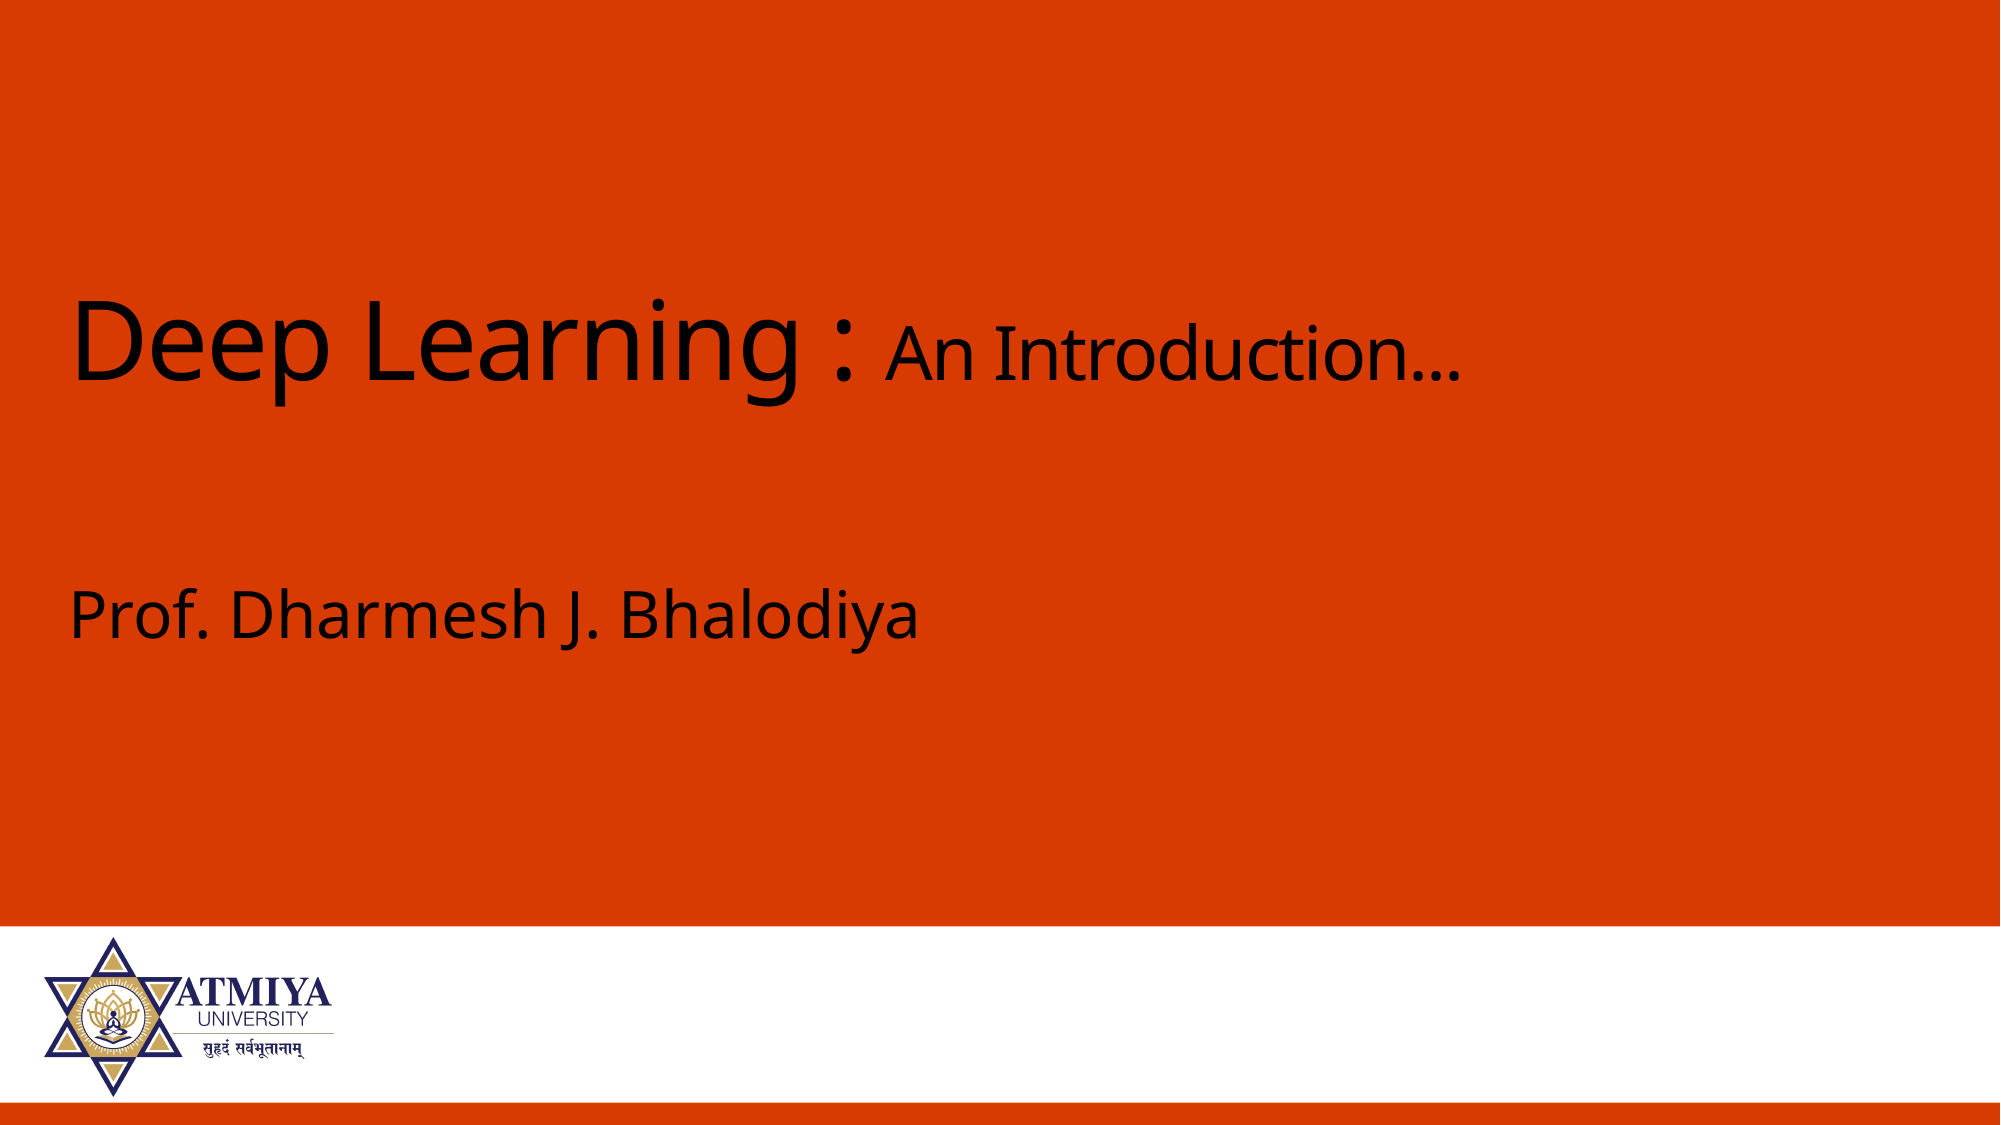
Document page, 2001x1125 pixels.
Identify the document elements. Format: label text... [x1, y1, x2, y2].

picture [44, 924, 334, 1105]
list Prof. Dharmesh J. Bhalodiya [44, 564, 1221, 859]
title Deep Learning : An Introduction... [44, 270, 1515, 565]
